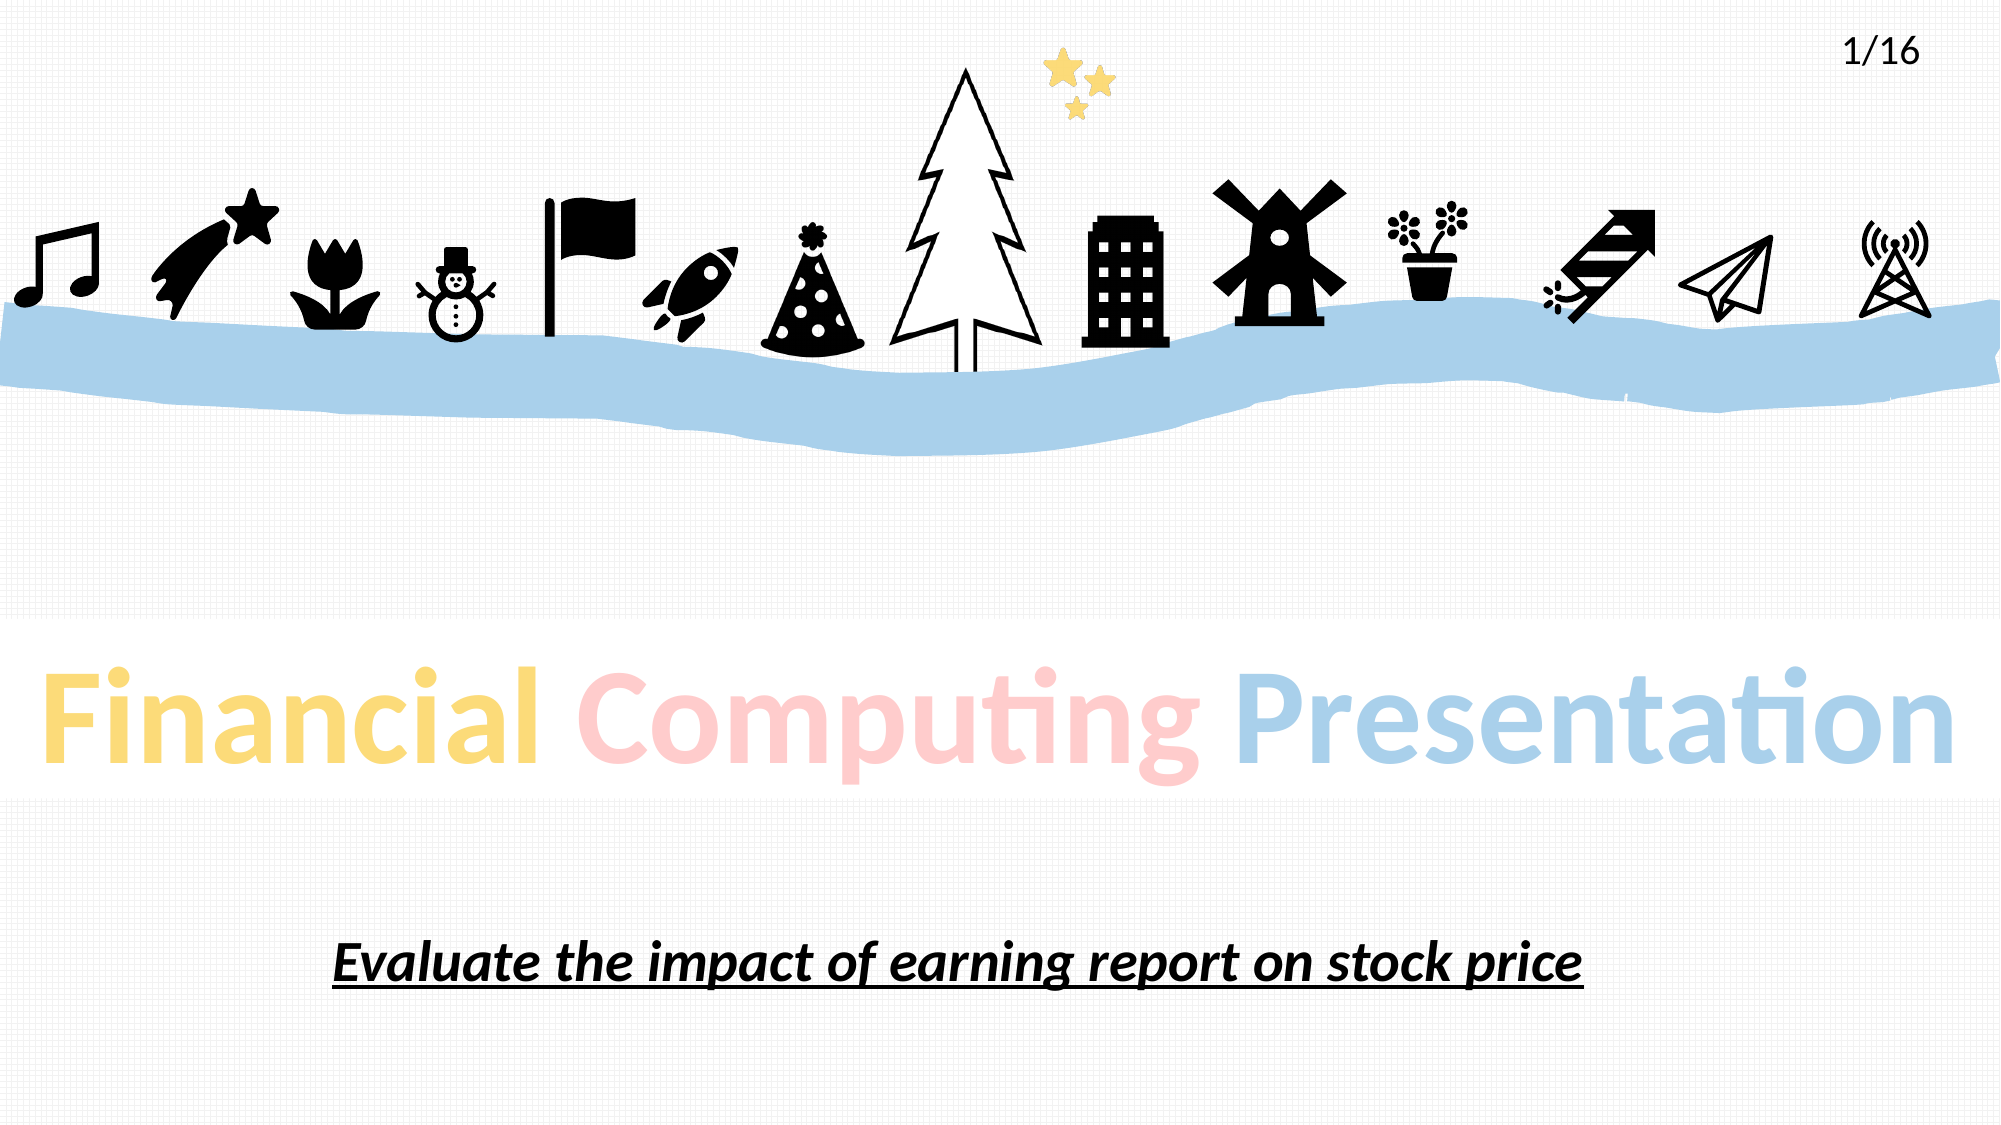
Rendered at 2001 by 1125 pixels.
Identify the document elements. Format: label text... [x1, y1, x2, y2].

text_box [398, 237, 514, 352]
text_box [290, 238, 381, 330]
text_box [1370, 193, 1485, 309]
text_box [1078, 337, 2000, 406]
text_box [0, 342, 853, 413]
text_box Financial Computing Presentation [0, 618, 2000, 799]
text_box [142, 178, 288, 330]
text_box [512, 183, 668, 351]
text_box [1212, 179, 1347, 327]
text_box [632, 237, 748, 352]
text_box 1/16 [1826, 15, 1966, 80]
picture [736, 37, 1201, 415]
text_box [14, 221, 99, 308]
text_box [1677, 234, 1774, 323]
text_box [1837, 212, 1952, 327]
text_box Evaluate the impact of earning report on stock price [317, 915, 1615, 1001]
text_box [1523, 191, 1674, 342]
